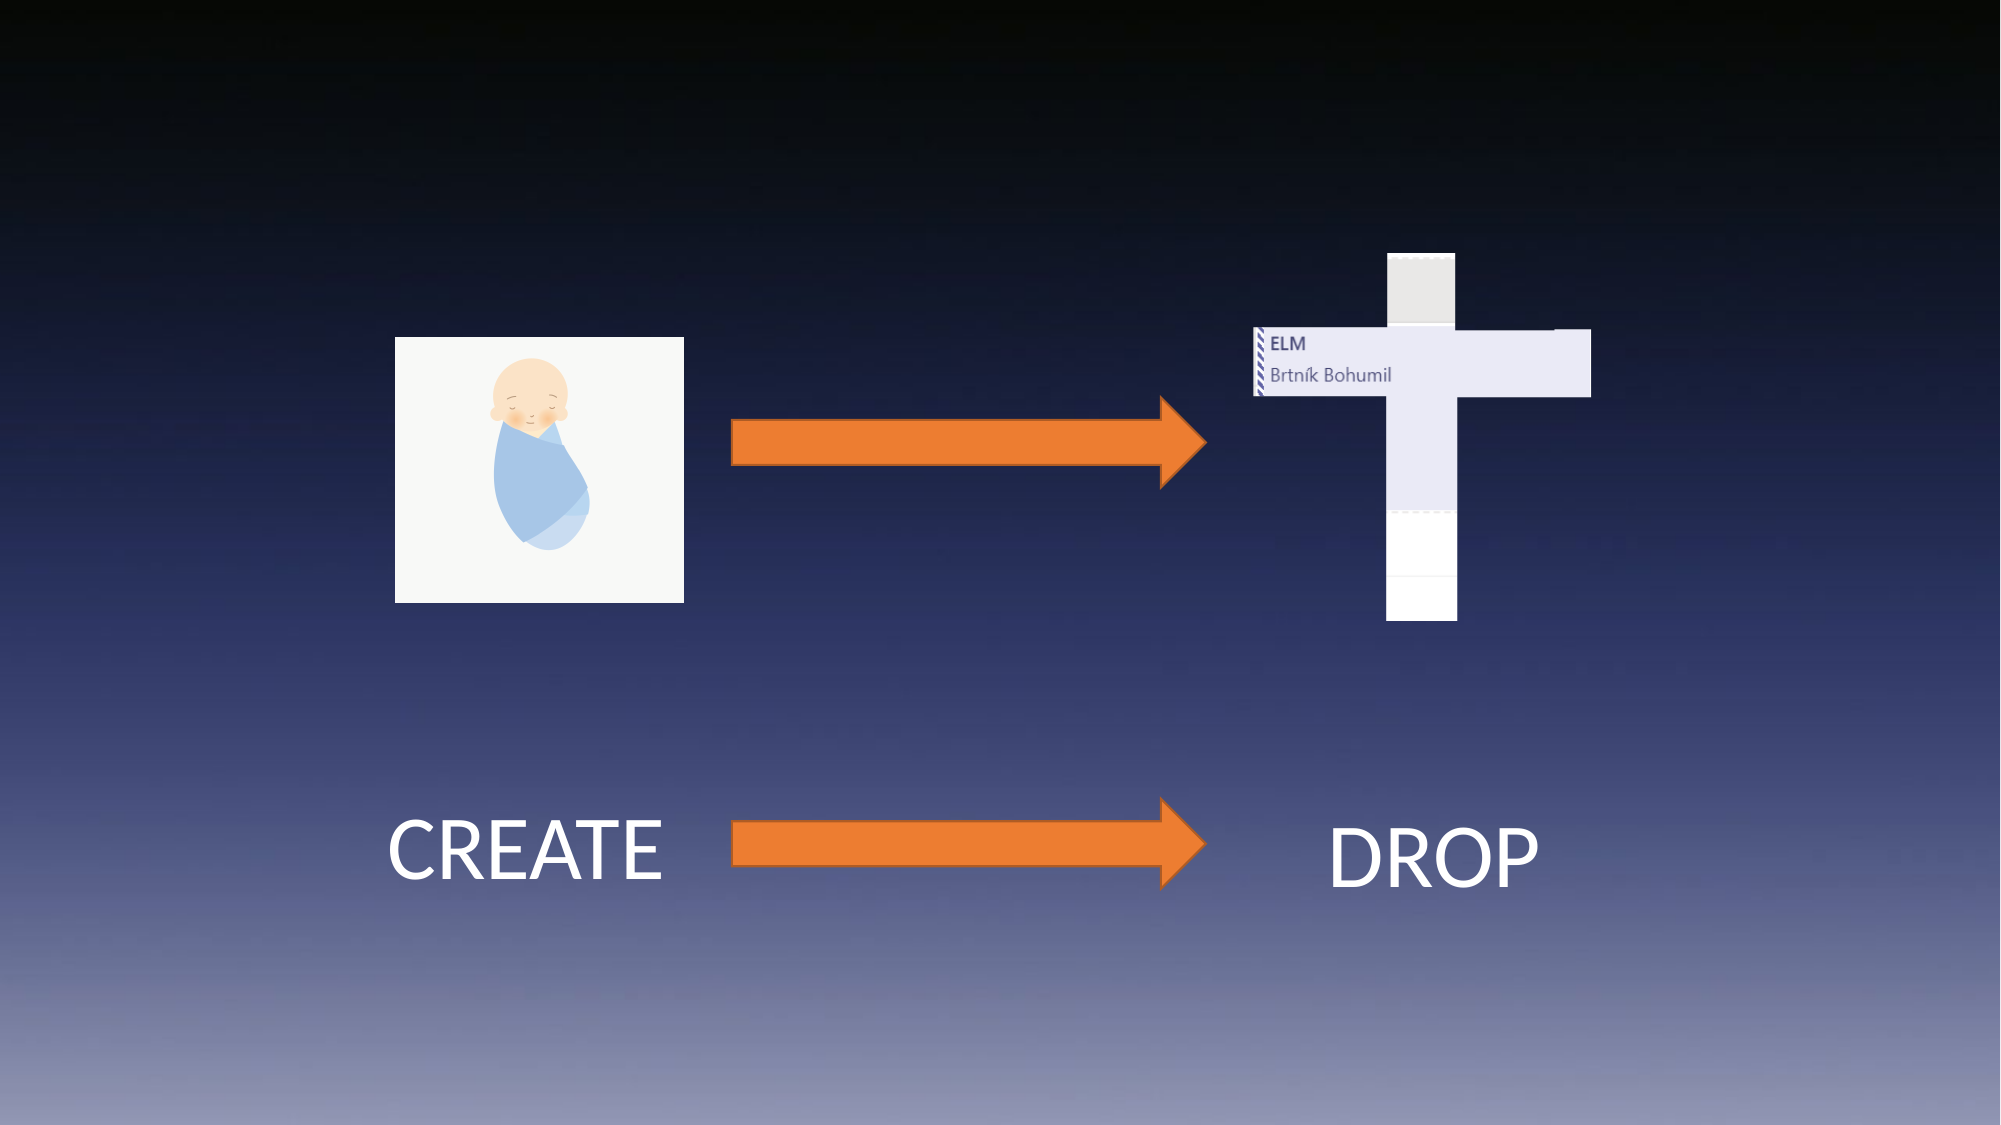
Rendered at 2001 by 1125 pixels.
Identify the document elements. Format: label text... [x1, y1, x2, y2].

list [1243, 254, 1612, 621]
text_box [730, 796, 1208, 892]
picture [0, 0, 2001, 1125]
text_box [730, 394, 1208, 490]
text_box CREATE [372, 780, 970, 906]
text_box DROP [1312, 788, 1910, 913]
